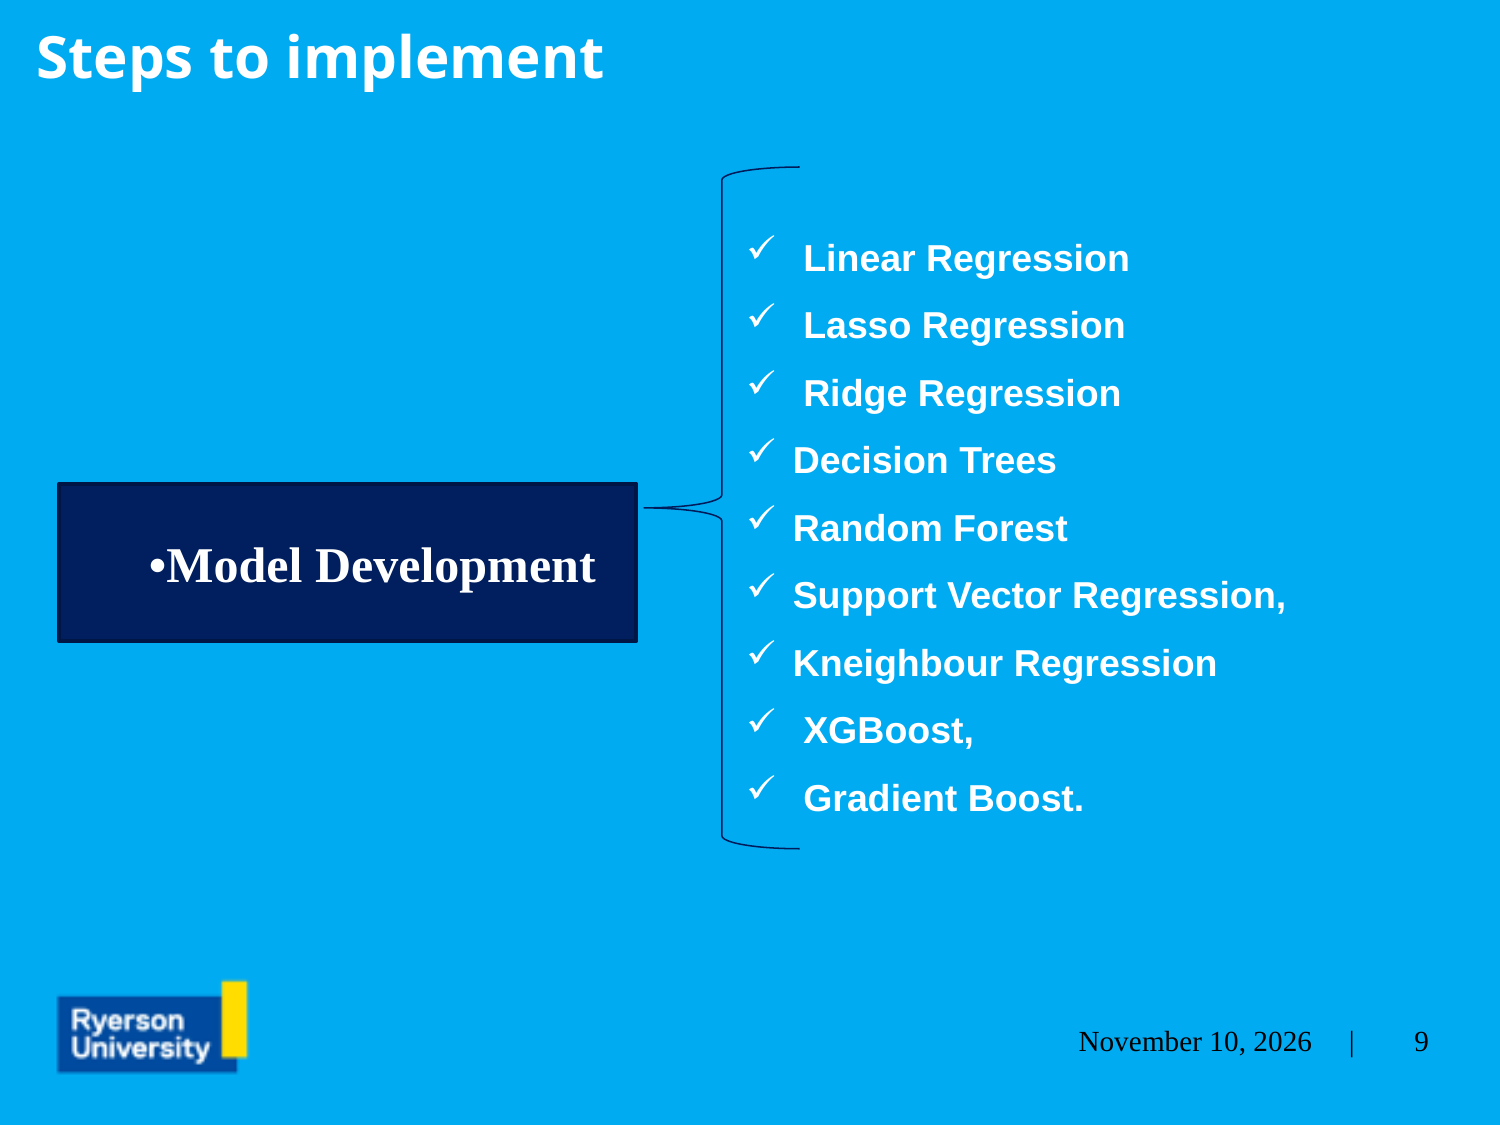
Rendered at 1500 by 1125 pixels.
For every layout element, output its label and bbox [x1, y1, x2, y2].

picture [931, 521, 940, 540]
picture [850, 318, 866, 338]
picture [1122, 656, 1138, 676]
picture [913, 584, 936, 608]
picture [936, 453, 946, 472]
picture [828, 318, 846, 338]
picture [1232, 588, 1251, 608]
picture [1013, 252, 1030, 271]
picture [983, 454, 994, 472]
picture [751, 513, 766, 527]
picture [1106, 319, 1112, 337]
picture [1078, 386, 1097, 406]
picture [900, 649, 906, 675]
picture [39, 36, 65, 78]
picture [751, 783, 766, 797]
picture [997, 791, 1016, 811]
picture [1044, 791, 1059, 811]
picture [913, 522, 929, 540]
picture [1164, 657, 1168, 675]
picture [978, 521, 997, 541]
picture [1031, 318, 1046, 338]
picture [1198, 657, 1203, 675]
picture [882, 251, 901, 271]
picture [96, 46, 124, 78]
picture [929, 246, 950, 270]
picture [909, 723, 928, 743]
picture [849, 791, 867, 811]
picture [867, 657, 871, 675]
picture [889, 386, 905, 406]
picture [895, 454, 899, 472]
picture [546, 46, 574, 77]
picture [829, 252, 833, 270]
picture [822, 453, 839, 473]
picture [1110, 252, 1116, 270]
picture [1201, 588, 1217, 608]
picture [290, 34, 298, 41]
picture [1002, 522, 1012, 540]
picture [1279, 603, 1283, 613]
picture [1073, 319, 1077, 337]
picture [1146, 589, 1156, 607]
picture [980, 657, 985, 675]
picture [887, 724, 905, 743]
picture [581, 40, 602, 78]
picture [795, 582, 816, 608]
picture [1056, 517, 1067, 541]
picture [1009, 318, 1026, 338]
picture [904, 252, 914, 270]
picture [1027, 386, 1042, 406]
picture [955, 251, 972, 271]
picture [796, 651, 817, 675]
picture [1263, 589, 1273, 607]
picture [864, 454, 868, 472]
picture [929, 454, 935, 472]
picture [1000, 252, 1010, 270]
picture [976, 252, 993, 278]
picture [969, 657, 979, 676]
picture [211, 40, 232, 78]
picture [290, 47, 298, 77]
picture [820, 589, 837, 608]
picture [1047, 386, 1063, 406]
picture [806, 718, 826, 742]
picture [1050, 589, 1060, 607]
picture [972, 318, 989, 345]
picture [751, 243, 766, 257]
picture [1077, 252, 1081, 270]
picture [889, 588, 908, 608]
picture [1016, 521, 1032, 541]
picture [1082, 318, 1101, 338]
picture [1181, 588, 1197, 608]
picture [870, 784, 887, 811]
picture [844, 522, 849, 540]
picture [1256, 589, 1262, 607]
picture [907, 657, 917, 675]
picture [1056, 251, 1071, 271]
picture [133, 46, 162, 91]
picture [843, 379, 861, 406]
picture [1102, 387, 1107, 405]
picture [866, 514, 883, 541]
picture [947, 386, 964, 406]
picture [1117, 252, 1127, 270]
picture [921, 381, 942, 405]
picture [805, 785, 830, 811]
picture [751, 716, 766, 730]
picture [1075, 583, 1096, 607]
picture [889, 522, 907, 541]
picture [402, 34, 410, 77]
picture [967, 738, 971, 748]
picture [933, 723, 949, 743]
picture [1005, 386, 1022, 406]
picture [946, 787, 956, 811]
picture [846, 251, 857, 270]
picture [971, 786, 992, 810]
picture [167, 46, 190, 78]
picture [1062, 787, 1073, 811]
picture [951, 318, 968, 338]
picture [806, 246, 824, 270]
picture [972, 589, 989, 608]
picture [822, 521, 840, 541]
picture [1020, 792, 1038, 811]
picture [867, 588, 884, 615]
picture [237, 46, 267, 78]
picture [1017, 454, 1034, 473]
picture [840, 252, 845, 270]
picture [1068, 387, 1072, 405]
picture [949, 583, 970, 607]
picture [1013, 584, 1023, 608]
picture [1223, 589, 1227, 607]
picture [830, 717, 854, 743]
picture [418, 46, 446, 78]
picture [70, 40, 91, 78]
picture [850, 521, 861, 540]
picture [751, 581, 766, 595]
picture [876, 657, 887, 675]
picture [1026, 588, 1045, 608]
picture [1086, 251, 1105, 271]
picture [968, 386, 985, 413]
picture [1108, 386, 1119, 405]
picture [751, 648, 766, 662]
picture [952, 719, 962, 743]
picture [1143, 656, 1159, 676]
picture [903, 791, 920, 811]
picture [806, 381, 828, 405]
picture [751, 311, 766, 325]
picture [993, 588, 1009, 608]
picture [996, 319, 1006, 337]
picture [751, 446, 766, 460]
picture [1101, 588, 1118, 608]
picture [945, 656, 964, 676]
picture [1113, 318, 1123, 337]
picture [1039, 453, 1055, 473]
picture [862, 251, 878, 271]
picture [923, 649, 940, 676]
picture [830, 656, 840, 675]
picture [823, 657, 829, 675]
picture [844, 588, 861, 615]
picture [960, 448, 981, 472]
picture [870, 318, 886, 338]
picture [1159, 588, 1176, 608]
picture [925, 792, 931, 810]
picture [866, 386, 883, 413]
picture [894, 792, 898, 810]
picture [992, 387, 1002, 405]
picture [796, 516, 817, 540]
picture [833, 387, 837, 405]
picture [835, 792, 846, 810]
picture [1043, 656, 1060, 676]
picture [1087, 657, 1098, 675]
picture [308, 46, 355, 77]
picture [932, 792, 942, 810]
picture [1122, 589, 1139, 615]
picture [891, 319, 909, 338]
picture [997, 453, 1013, 473]
picture [878, 657, 894, 683]
picture [1204, 656, 1215, 675]
picture [925, 313, 946, 337]
picture [454, 46, 501, 77]
picture [806, 313, 824, 337]
picture [843, 453, 859, 473]
picture [956, 516, 974, 540]
picture [992, 657, 1002, 675]
picture [1035, 251, 1051, 271]
picture [1101, 656, 1118, 676]
picture [796, 448, 818, 472]
picture [365, 46, 394, 91]
picture [1064, 656, 1081, 683]
picture [751, 378, 766, 392]
picture [875, 453, 890, 473]
picture [1174, 656, 1193, 676]
picture [58, 483, 637, 642]
picture [1051, 318, 1067, 338]
picture [58, 980, 249, 1073]
picture [905, 453, 924, 473]
picture [845, 656, 862, 676]
picture [860, 718, 882, 742]
picture [1037, 521, 1053, 541]
picture [509, 46, 537, 78]
picture [1017, 651, 1038, 675]
